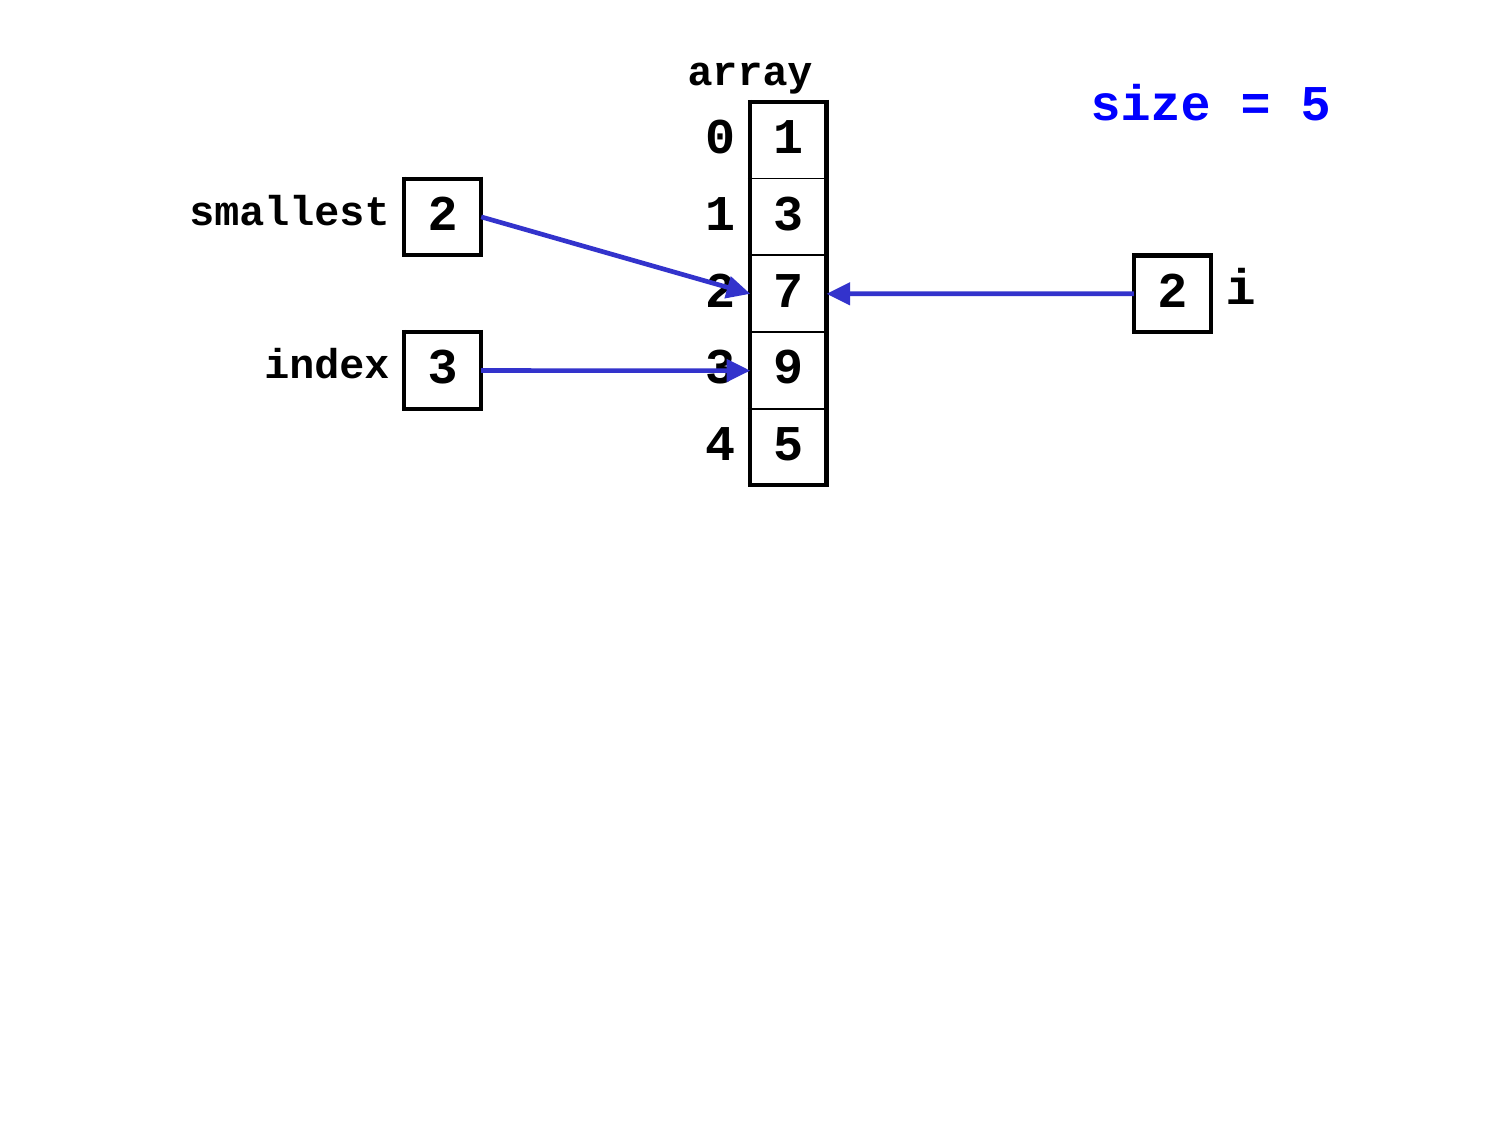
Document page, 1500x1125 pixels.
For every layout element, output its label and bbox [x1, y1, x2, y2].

table_cell [752, 333, 824, 408]
text_box [1057, 63, 1365, 139]
table_cell [673, 273, 748, 370]
text_box [481, 216, 751, 298]
text_box [672, 36, 828, 102]
table_header [406, 334, 479, 407]
table_cell [752, 256, 824, 331]
text_box [481, 360, 751, 381]
table_cell [673, 179, 748, 290]
table_header [1213, 255, 1287, 332]
table_header [212, 332, 402, 409]
table_header [673, 102, 748, 179]
table_cell [752, 179, 824, 254]
table_cell [752, 410, 824, 483]
table_cell [673, 371, 748, 485]
table_header [174, 179, 402, 255]
table_header [1136, 258, 1209, 330]
text_box [826, 283, 1134, 305]
table_header [752, 104, 824, 178]
table_header [406, 181, 479, 253]
